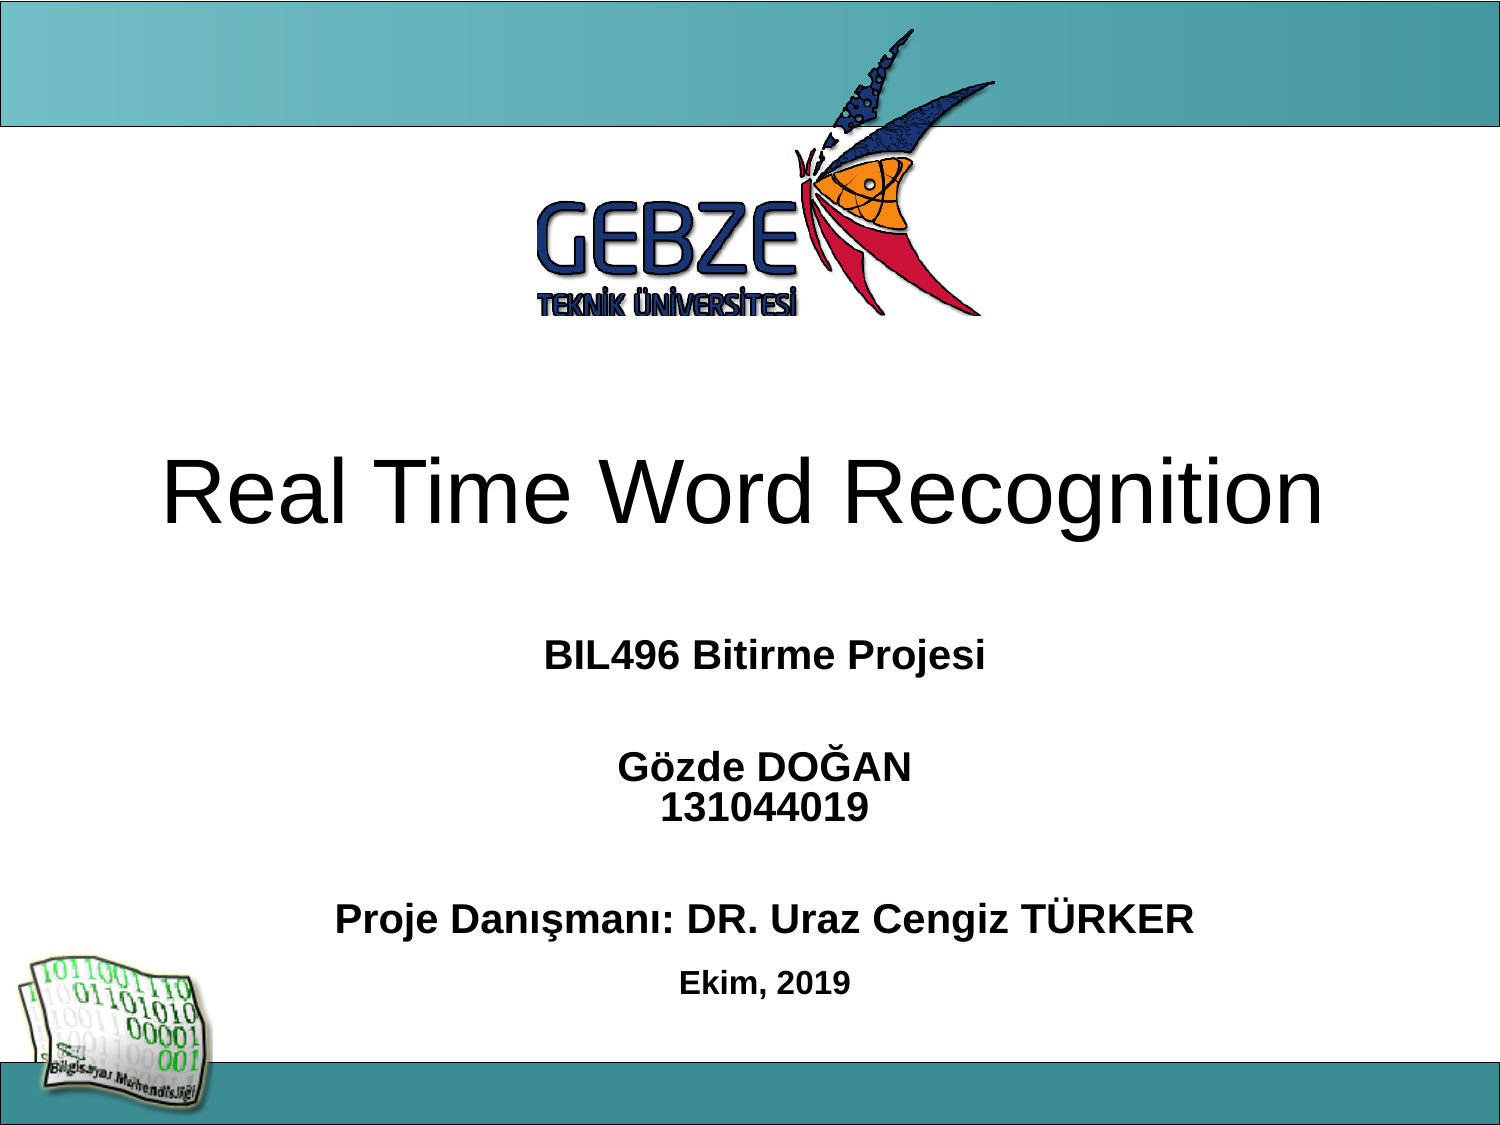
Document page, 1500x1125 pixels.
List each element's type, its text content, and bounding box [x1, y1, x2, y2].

picture [537, 29, 995, 316]
text_box BIL496 Bitirme Projesi Gözde DOĞAN 131044019 Proje Danışmanı: DR. Uraz Cengiz TÜRKER Ekim, 2019 [240, 585, 1290, 1025]
picture [13, 937, 213, 1125]
text_box Real Time Word Recognition [24, 362, 1463, 613]
